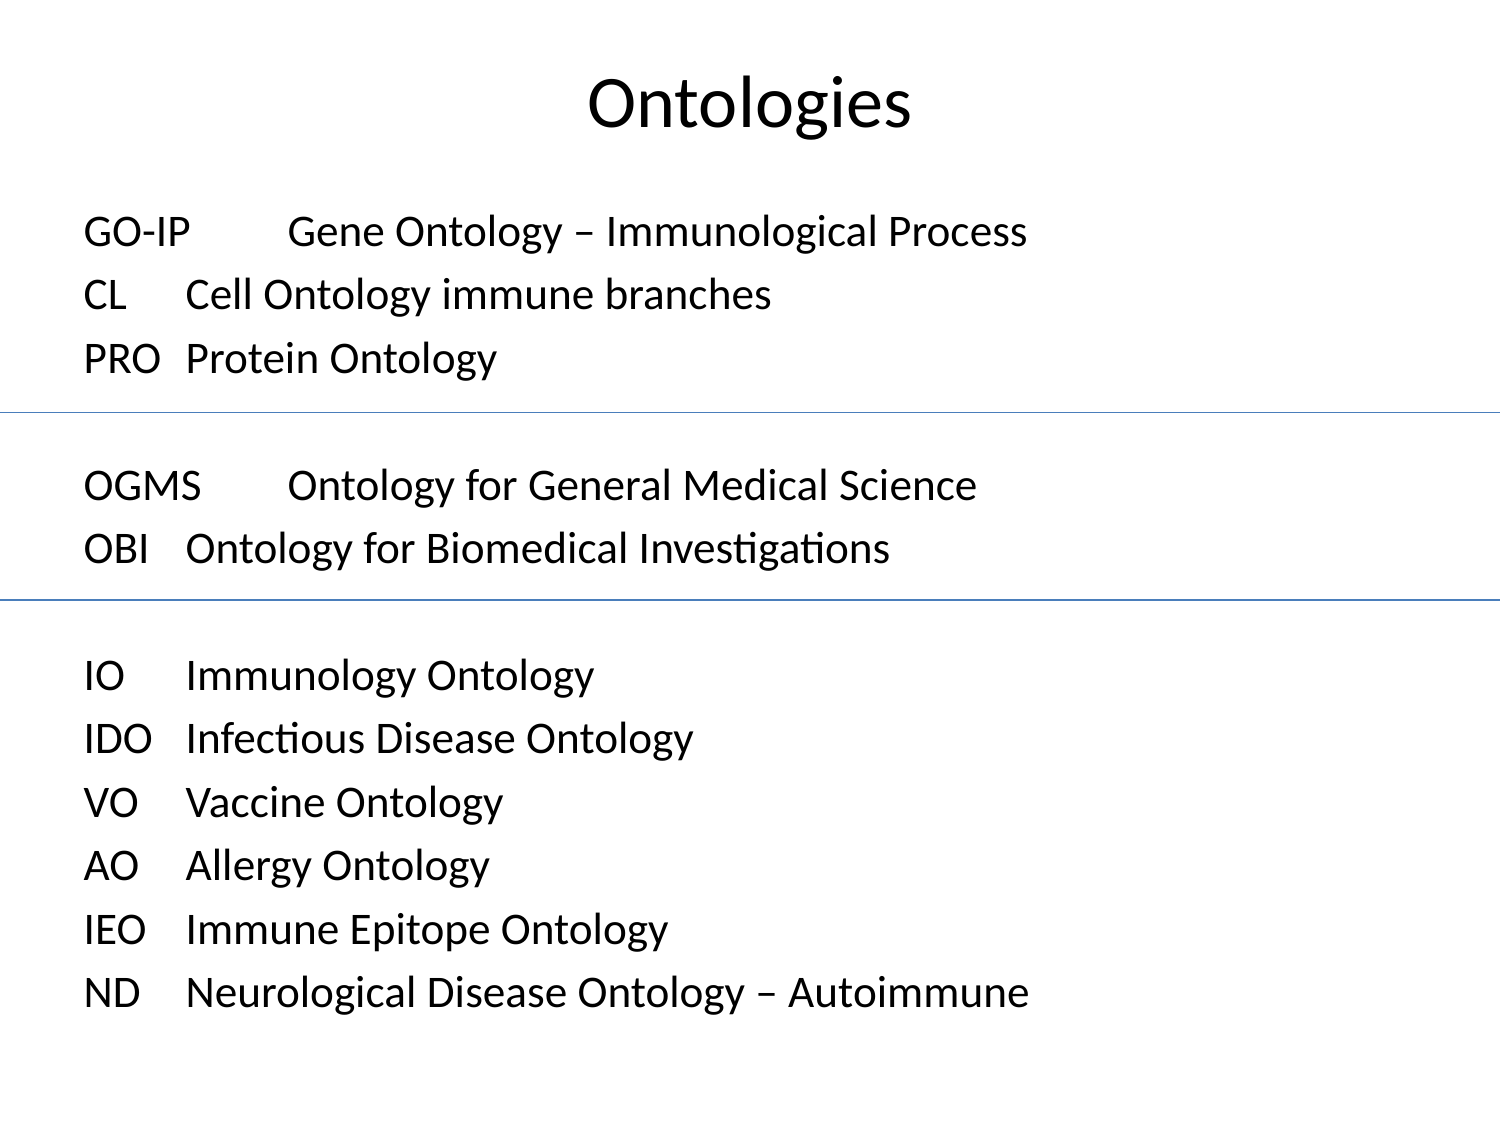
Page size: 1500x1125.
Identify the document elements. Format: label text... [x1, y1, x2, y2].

list GO-IP Gene Ontology – Immunological Process CL Cell Ontology immune branches PRO Protein Ontology OGMS Ontology for General Medical Science OBI Ontology for Biomedical Investigations IO Immunology Ontology IDO Infectious Disease Ontology VO Vaccine Ontology AO Allergy Ontology IEO Immune Epitope Ontology ND Neurological Disease Ontology – Autoimmune [68, 421, 1419, 599]
list GO-IP Gene Ontology – Immunological Process CL Cell Ontology immune branches PRO Protein Ontology OGMS Ontology for General Medical Science OBI Ontology for Biomedical Investigations IO Immunology Ontology IDO Infectious Disease Ontology VO Vaccine Ontology AO Allergy Ontology IEO Immune Epitope Ontology ND Neurological Disease Ontology – Autoimmune [68, 193, 1419, 411]
title Ontologies [75, 45, 1425, 150]
list GO-IP Gene Ontology – Immunological Process CL Cell Ontology immune branches PRO Protein Ontology OGMS Ontology for General Medical Science OBI Ontology for Biomedical Investigations IO Immunology Ontology IDO Infectious Disease Ontology VO Vaccine Ontology AO Allergy Ontology IEO Immune Epitope Ontology ND Neurological Disease Ontology – Autoimmune [68, 609, 1419, 1032]
